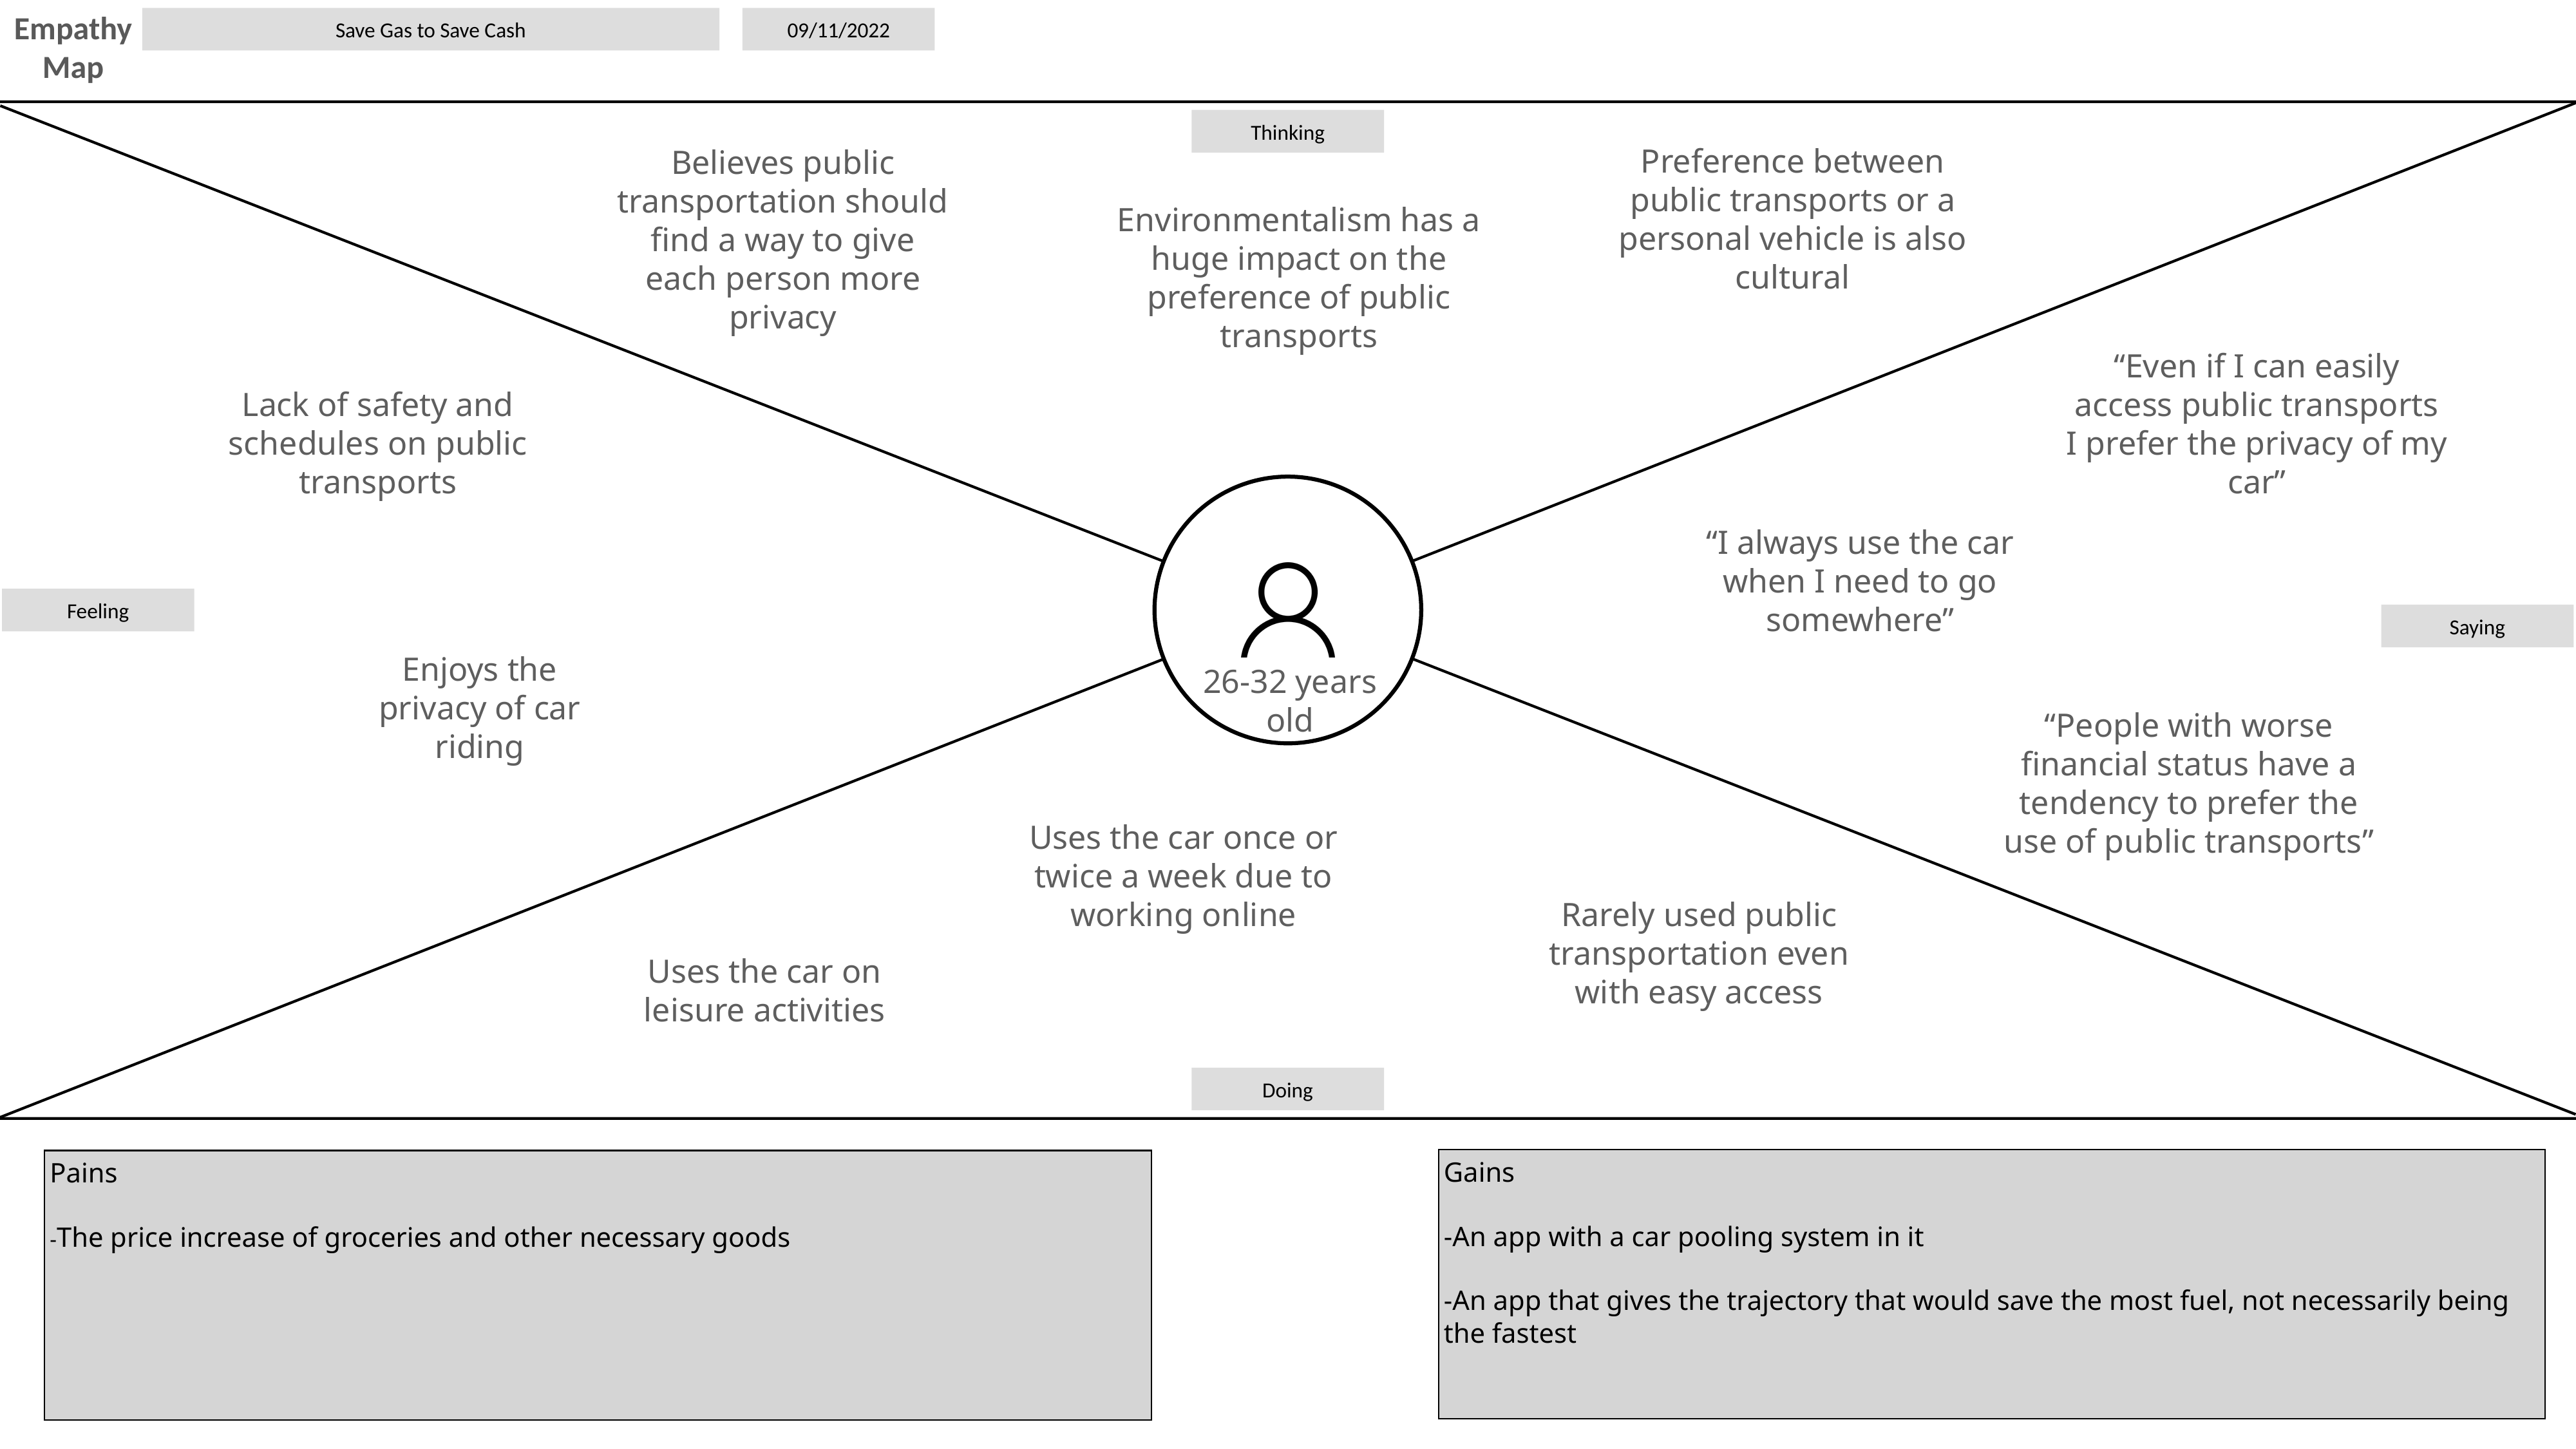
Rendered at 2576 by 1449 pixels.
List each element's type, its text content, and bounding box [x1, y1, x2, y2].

text_box Rarely used public transportation even with easy access [1524, 889, 1874, 1016]
text_box Thinking [1191, 109, 1385, 153]
text_box Preference between public transports or a personal vehicle is also cultural [1604, 135, 1982, 301]
text_box Believes public transportation should find a way to give each person more privacy [607, 137, 958, 341]
text_box Environmentalism has a huge impact on the preference of public transports [1111, 194, 1487, 360]
text_box Gains -An app with a car pooling system in it -An app that gives the trajectory that would save the most fuel, not necessarily being the fastest [1438, 1149, 2546, 1419]
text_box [1154, 476, 1422, 744]
text_box Lack of safety and schedules on public transports [183, 379, 573, 506]
text_box “Even if I can easily access public transports I prefer the privacy of my car” [2060, 340, 2454, 506]
text_box “I always use the car when I need to go somewhere” [1660, 516, 2060, 643]
text_box Doing [1191, 1067, 1385, 1110]
text_box Feeling [2, 589, 194, 632]
text_box Pains -The price increase of groceries and other necessary goods [44, 1150, 1152, 1420]
text_box Saying [2381, 604, 2574, 648]
text_box Enjoys the privacy of car riding [350, 643, 609, 770]
text_box “People with worse financial status have a tendency to prefer the use of public transports” [1992, 699, 2386, 865]
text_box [0, 0, 935, 93]
text_box Uses the car on leisure activities [621, 945, 908, 1034]
text_box Uses the car once or twice a week due to working online [995, 811, 1372, 938]
